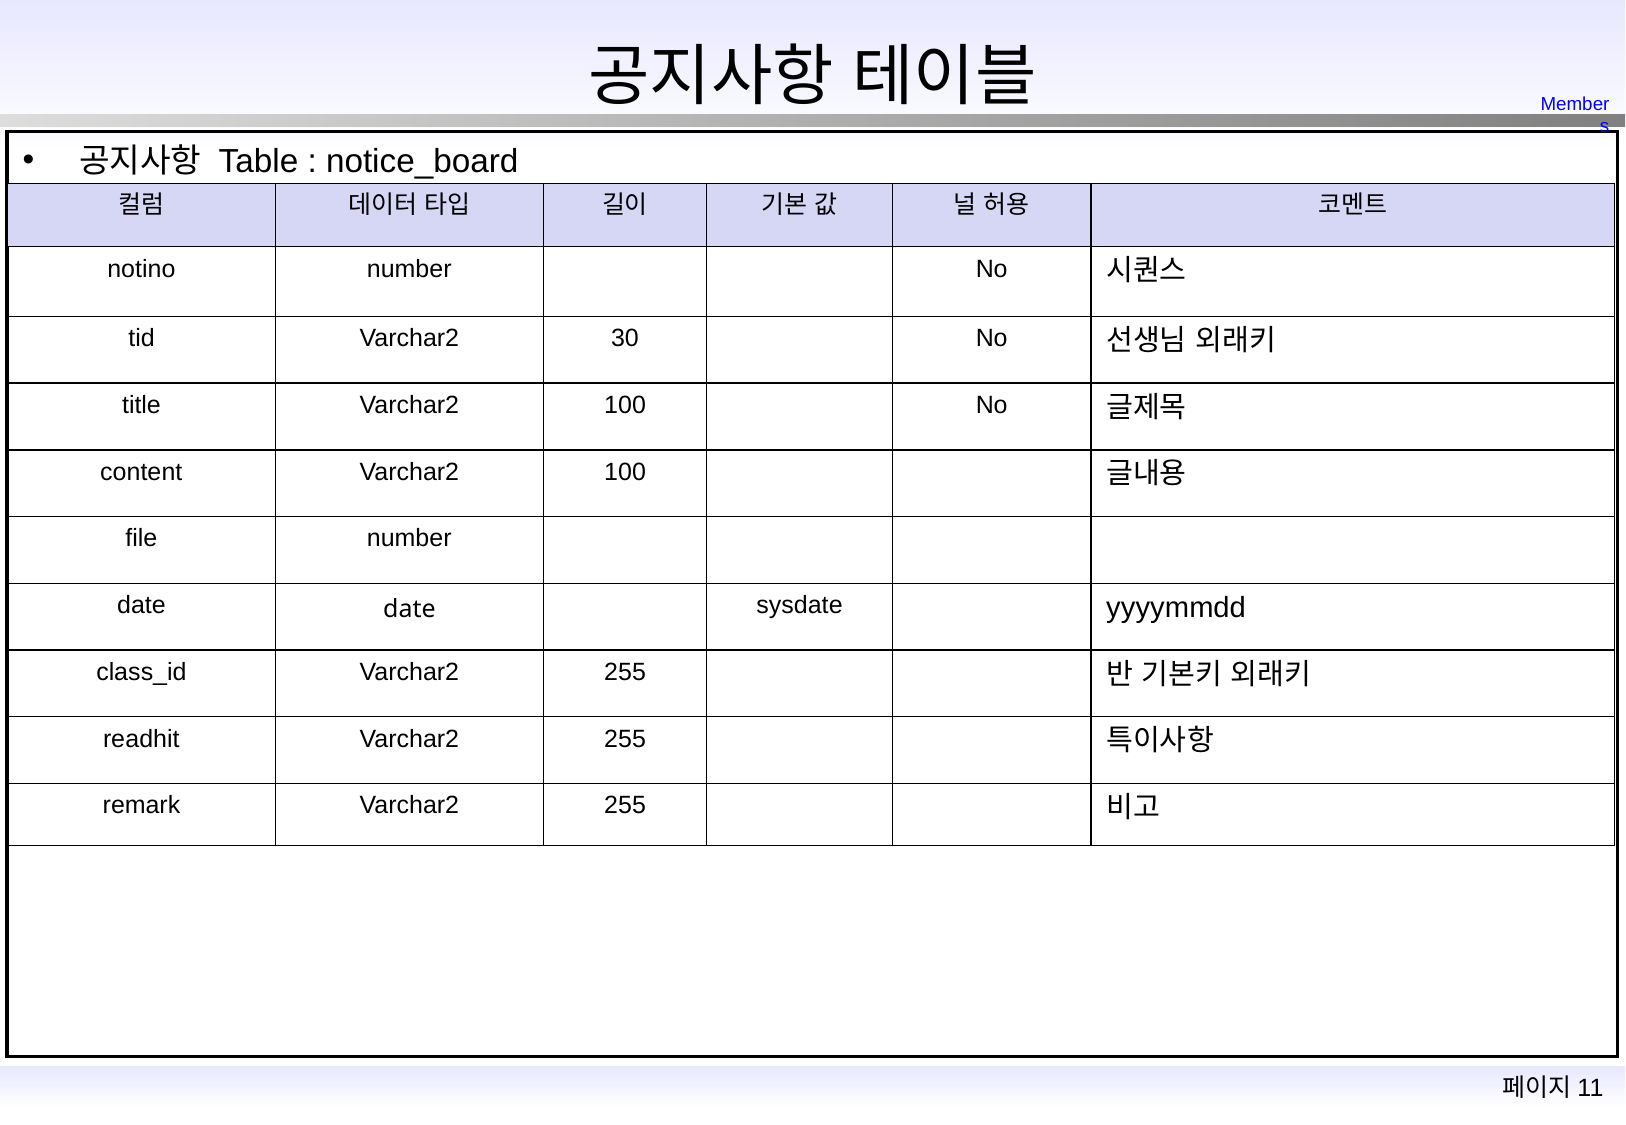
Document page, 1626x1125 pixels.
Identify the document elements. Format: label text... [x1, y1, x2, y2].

table_cell [707, 384, 892, 449]
table_cell date [8, 584, 275, 649]
table_cell [893, 651, 1090, 716]
table_cell file [8, 517, 275, 583]
table_cell No [893, 384, 1090, 449]
table_cell [707, 717, 892, 783]
table_cell No [893, 317, 1090, 382]
table_header 널 허용 [893, 184, 1090, 246]
table_cell date [276, 584, 543, 649]
table_cell Varchar2 [276, 784, 543, 845]
table_cell content [8, 451, 275, 516]
table_cell [893, 517, 1090, 583]
text_box 공지사항 Table : notice_board [7, 131, 1615, 183]
table_cell 시퀀스 [1092, 247, 1614, 316]
table_cell yyyymmdd [1092, 584, 1614, 649]
table_cell title [8, 384, 275, 449]
table_cell class_id [8, 651, 275, 716]
table_cell 100 [544, 384, 706, 449]
table_header 길이 [544, 184, 706, 246]
table_cell [707, 247, 892, 316]
table_cell Varchar2 [276, 451, 543, 516]
table_cell 255 [544, 717, 706, 783]
table_header 코멘트 [1092, 184, 1614, 246]
table_cell [544, 584, 706, 649]
table_cell [707, 451, 892, 516]
table_cell [1092, 517, 1614, 583]
table_cell [544, 517, 706, 583]
table_cell tid [8, 317, 275, 382]
table_cell notino [8, 247, 275, 316]
table_cell 글제목 [1092, 384, 1614, 449]
table_cell [893, 784, 1090, 845]
table_cell [893, 584, 1090, 649]
table_cell 글내용 [1092, 451, 1614, 516]
table_cell [893, 451, 1090, 516]
table_cell [544, 247, 706, 316]
table_cell remark [8, 784, 275, 845]
table_cell sysdate [707, 584, 892, 649]
table_cell 255 [544, 651, 706, 716]
table_cell 100 [544, 451, 706, 516]
table_cell [707, 517, 892, 583]
text_box Members [1517, 84, 1625, 122]
table_cell 비고 [1092, 784, 1614, 845]
table_cell [893, 717, 1090, 783]
table_cell Varchar2 [276, 717, 543, 783]
table_cell Varchar2 [276, 317, 543, 382]
table_cell Varchar2 [276, 651, 543, 716]
table_cell [707, 784, 892, 845]
table_cell 특이사항 [1092, 717, 1614, 783]
table_cell number [276, 517, 543, 583]
table_cell 선생님 외래키 [1092, 317, 1614, 382]
table_cell 반 기본키 외래키 [1092, 651, 1614, 716]
table_cell 255 [544, 784, 706, 845]
table_cell [707, 317, 892, 382]
table_cell Varchar2 [276, 384, 543, 449]
table_header 컬럼 [8, 184, 275, 246]
table_header 데이터 타입 [276, 184, 543, 246]
table_cell number [276, 247, 543, 316]
table_cell readhit [8, 717, 275, 783]
table_cell No [893, 247, 1090, 316]
table_cell 30 [544, 317, 706, 382]
text_box 공지사항 테이블 [114, 25, 1511, 121]
table_header 기본 값 [707, 184, 892, 246]
table_cell [707, 651, 892, 716]
